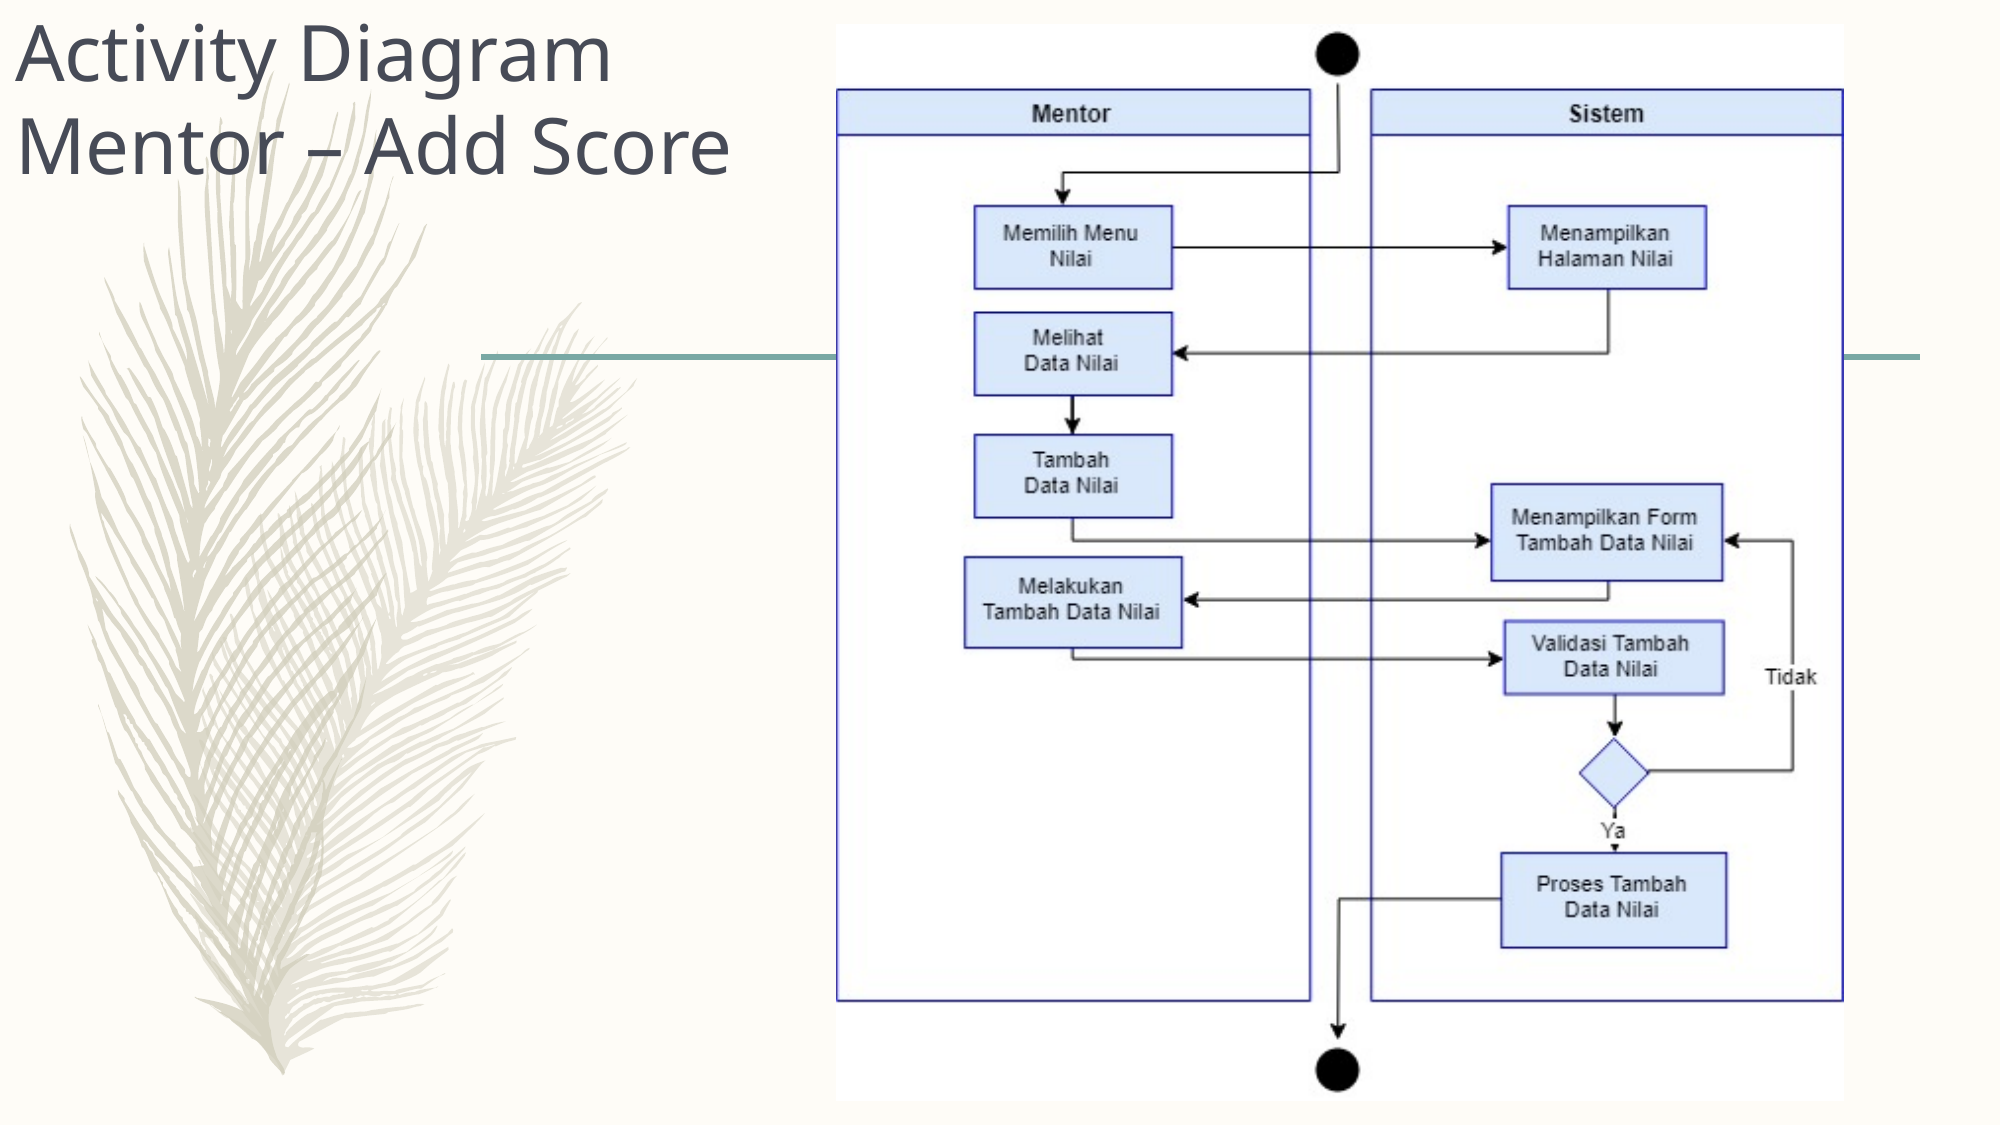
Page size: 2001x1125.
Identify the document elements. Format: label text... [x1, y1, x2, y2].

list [836, 24, 1844, 1101]
title Activity Diagram Mentor – Add Score [0, 0, 814, 256]
